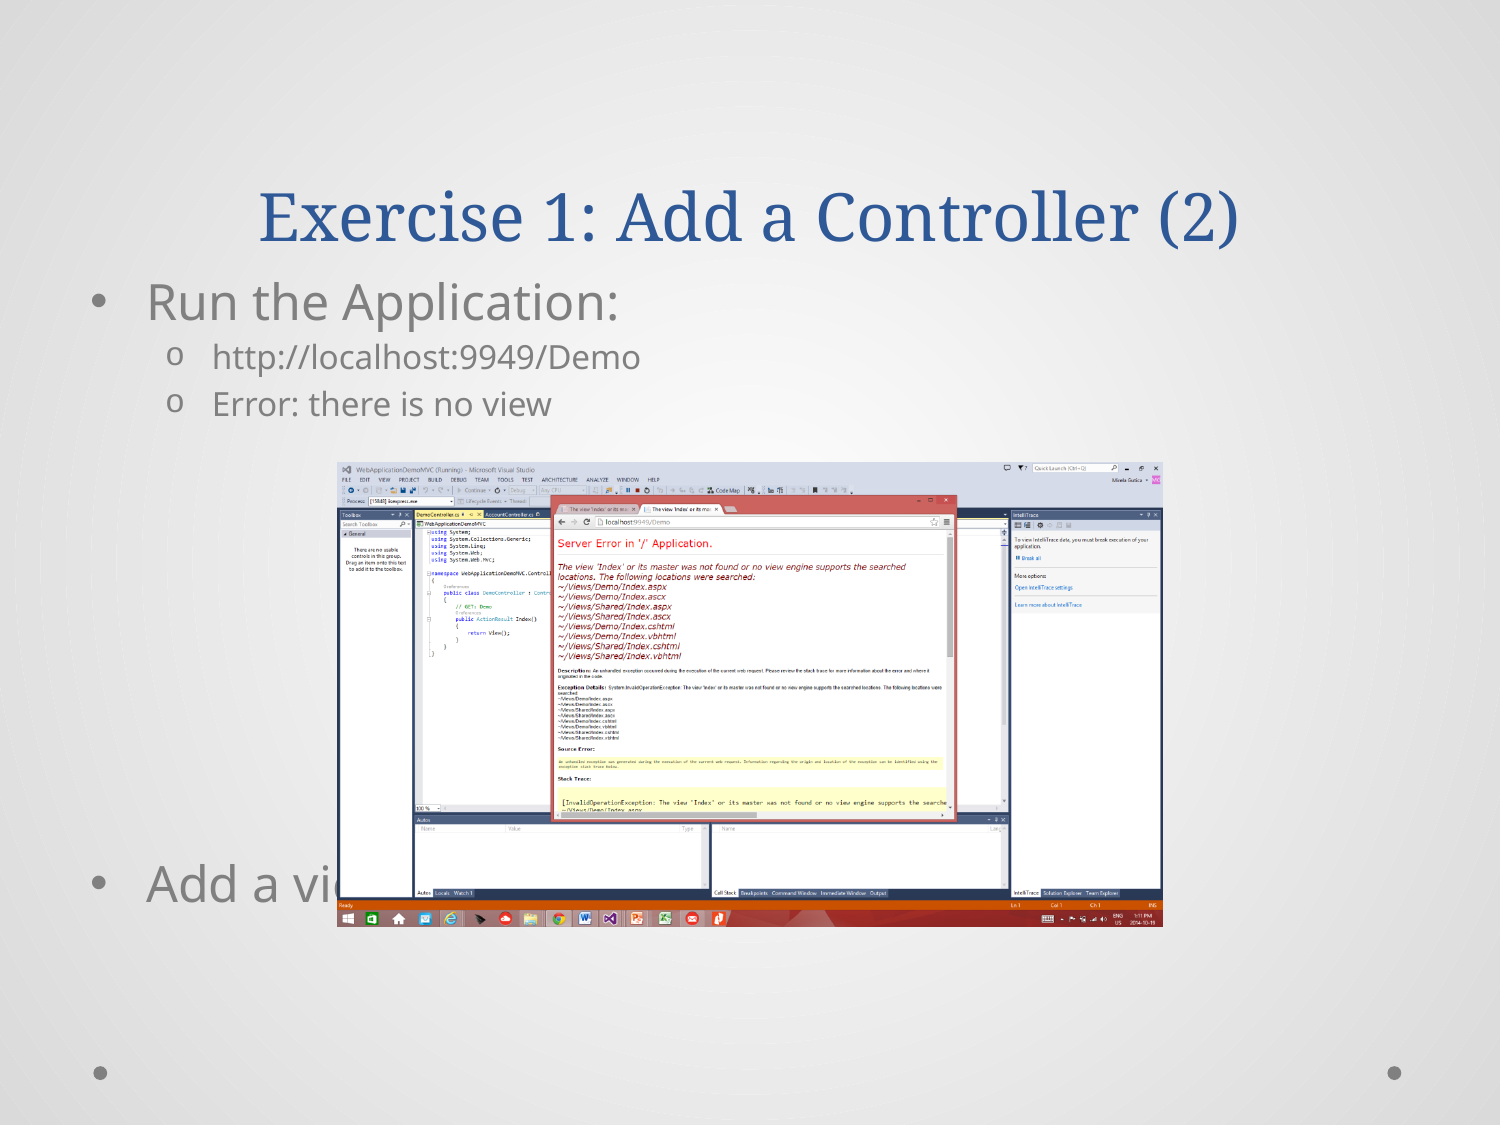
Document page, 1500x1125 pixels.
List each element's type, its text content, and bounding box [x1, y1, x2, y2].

picture [337, 462, 1163, 927]
list Run the Application: http://localhost:9949/Demo Error: there is no view Add a view [75, 262, 1425, 1005]
title Exercise 1: Add a Controller (2) [75, 0, 1425, 262]
